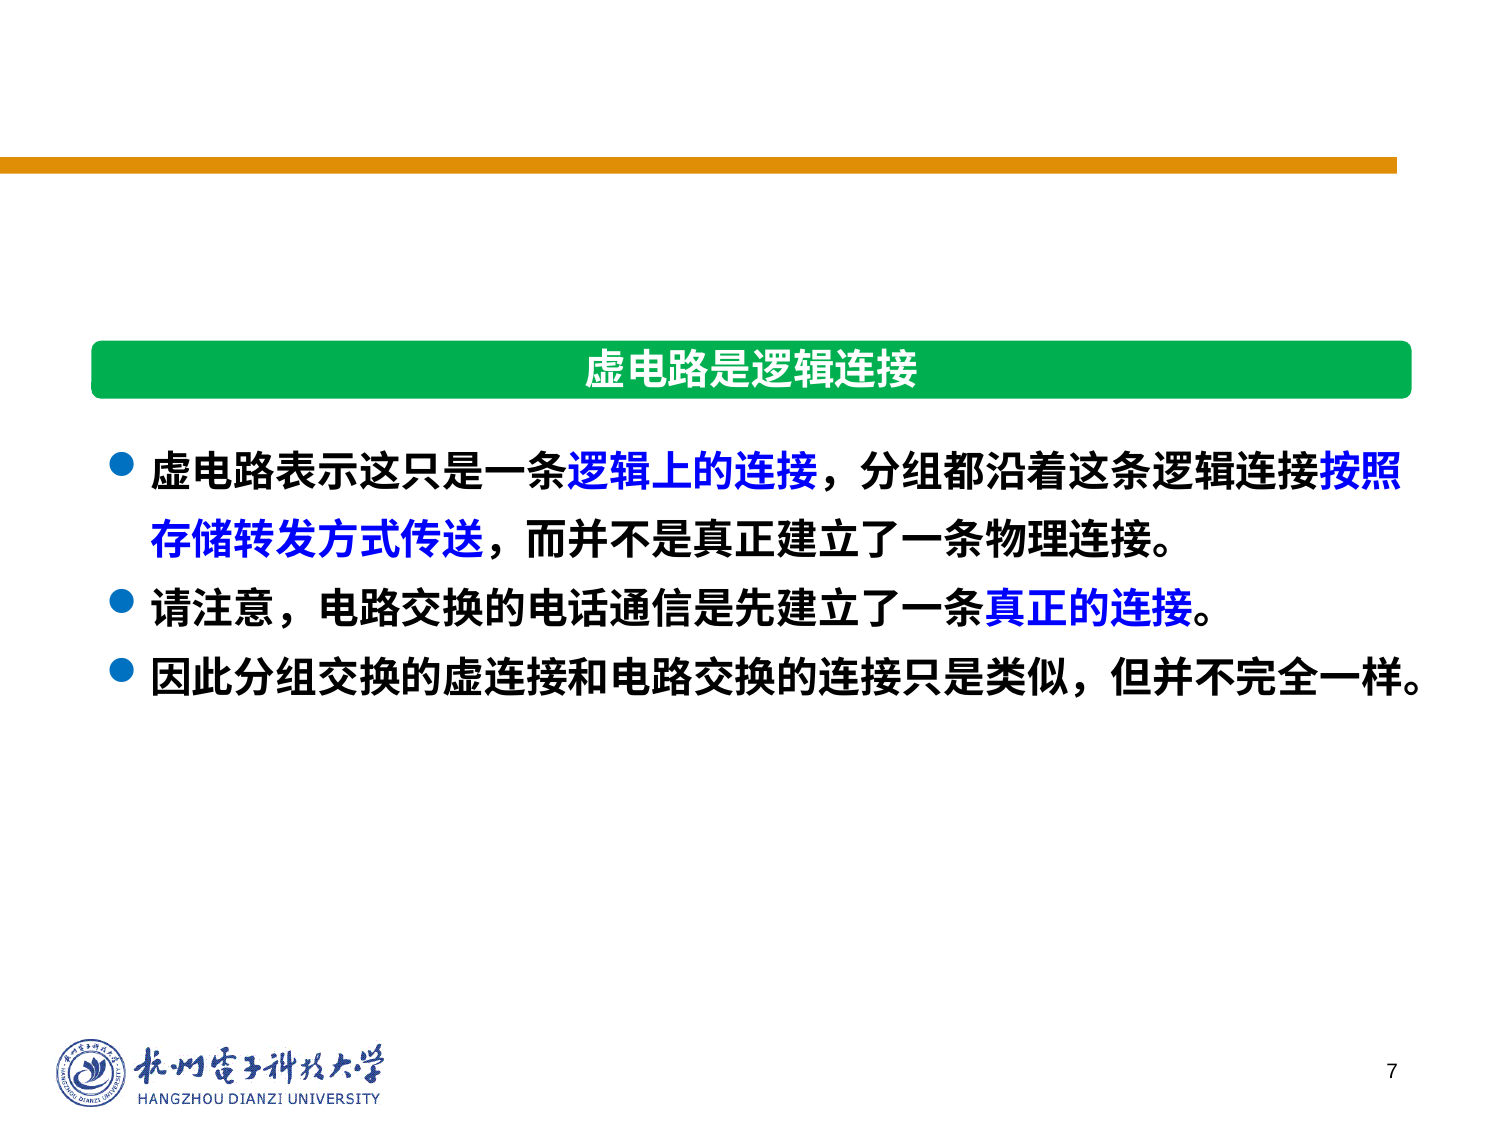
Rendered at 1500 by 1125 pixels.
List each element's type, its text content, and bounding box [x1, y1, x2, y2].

text_box 虚电路是逻辑连接 [569, 335, 934, 400]
text_box 虚电路表示这只是一条逻辑上的连接，分组都沿着这条逻辑连接按照存储转发方式传送，而并不是真正建立了一条物理连接。 请注意，电路交换的电话通信是先建立了一条真正的连接。 因此分组交换的虚连接和电路交换的连接只是类似，但并不完全一样。 [91, 418, 1434, 777]
text_box [934, 340, 1412, 399]
picture [55, 1025, 407, 1125]
text_box [91, 340, 569, 399]
